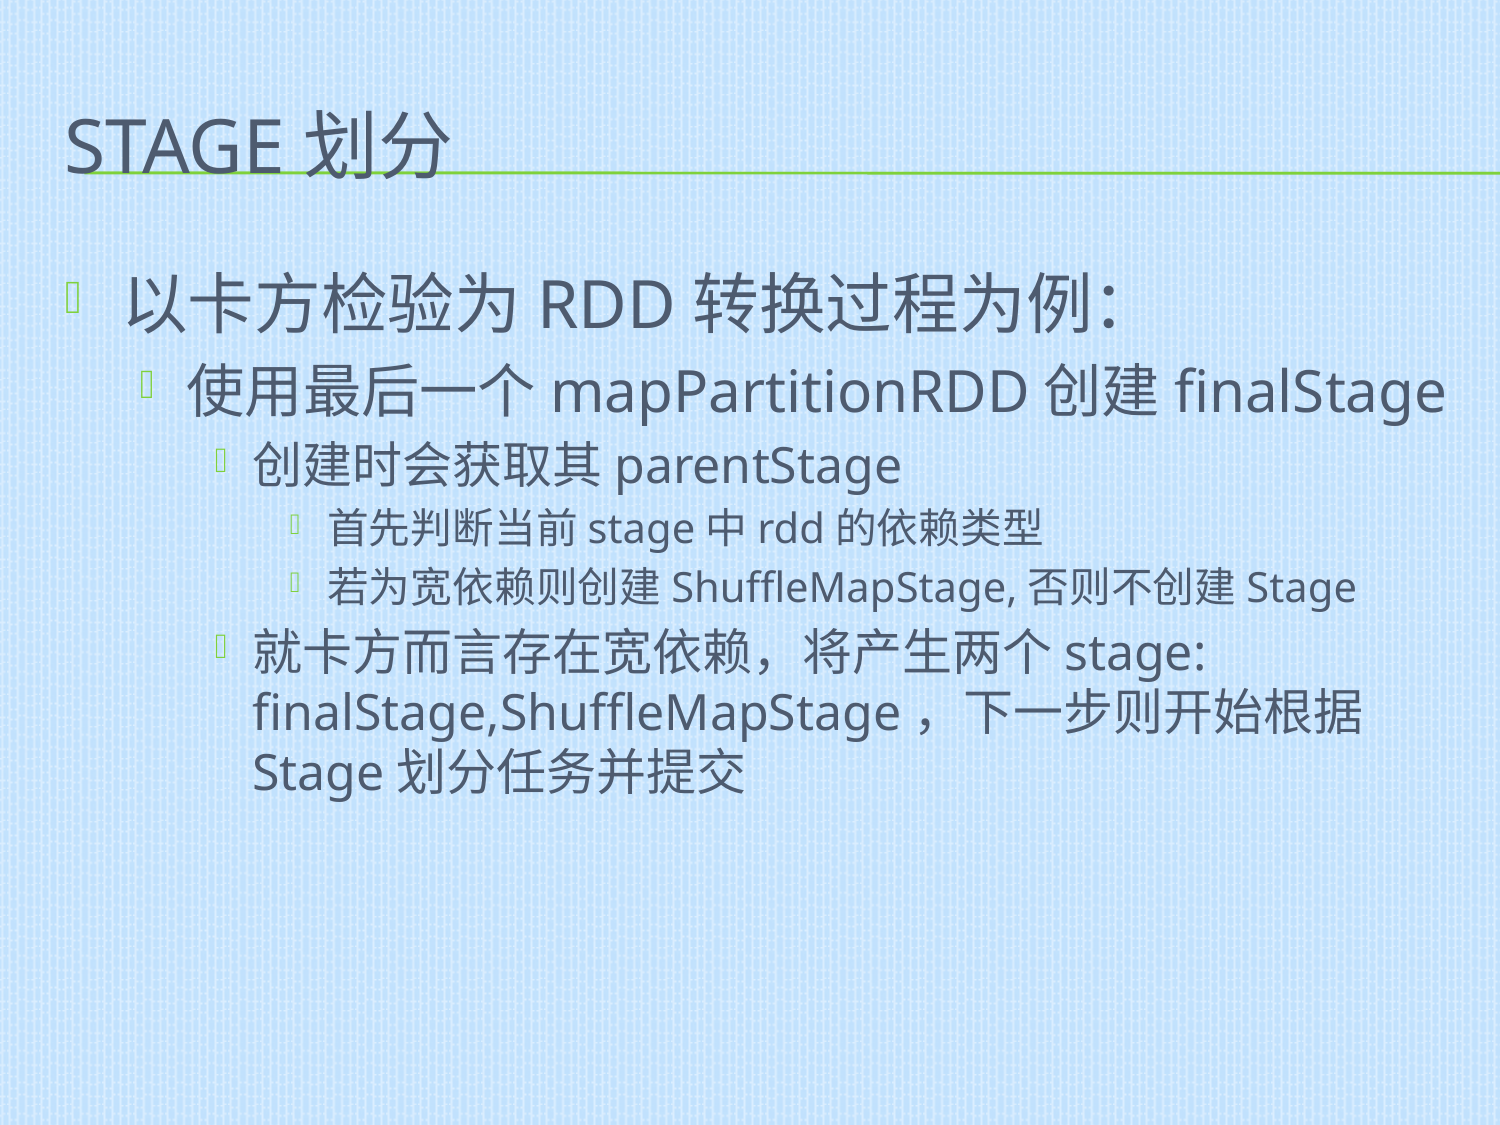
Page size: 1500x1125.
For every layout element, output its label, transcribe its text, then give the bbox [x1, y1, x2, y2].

title Stage划分 [50, 75, 1475, 213]
list 以卡方检验为RDD转换过程为例： 使用最后一个mapPartitionRDD创建finalStage 创建时会获取其parentStage 首先判断当前stage中rdd的依赖类型 若为宽依赖则创建ShuffleMapStage,否则不创建Stage 就卡方而言存在宽依赖，将产生两个stage: finalStage,ShuffleMapStage，下一步则开始根据Stage划分任务并提交 [50, 254, 1475, 998]
